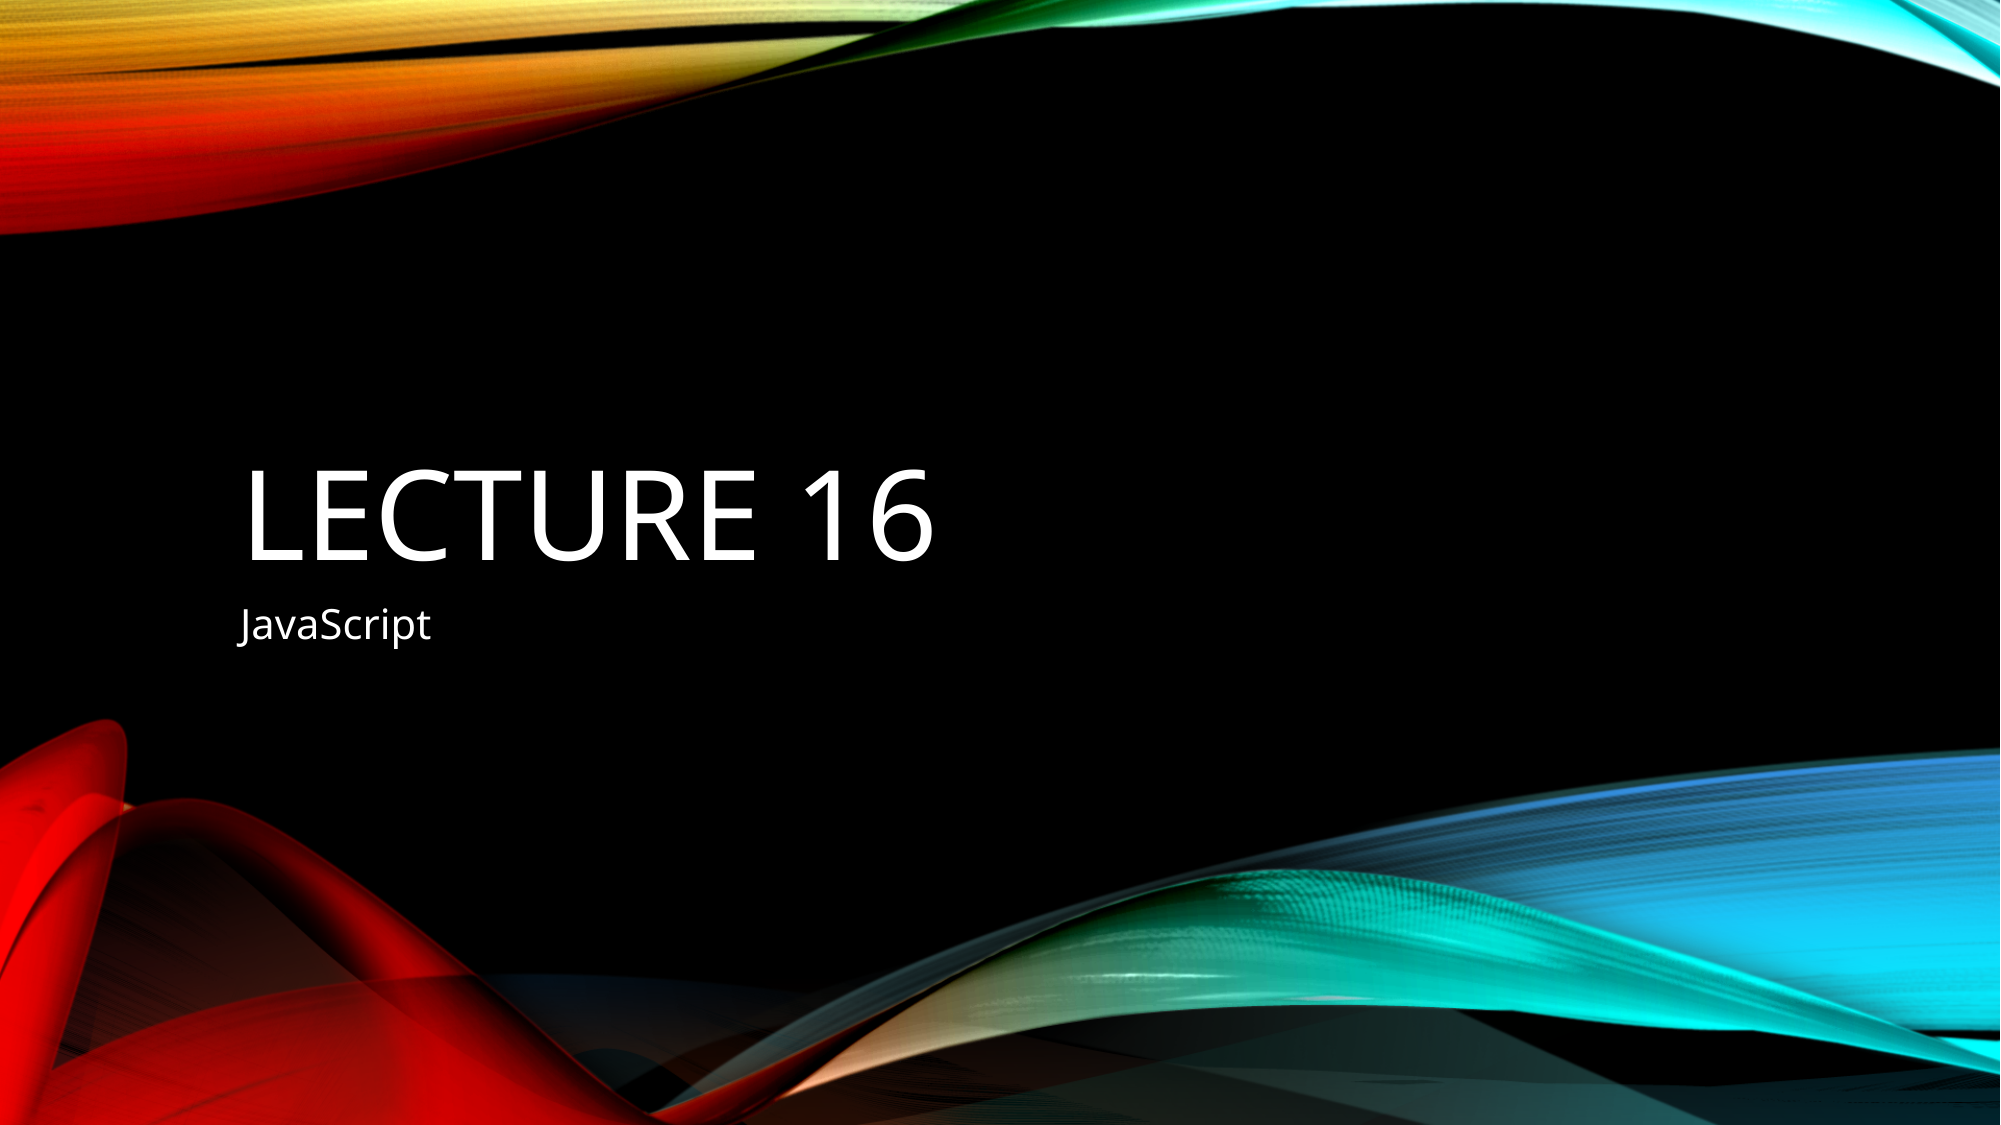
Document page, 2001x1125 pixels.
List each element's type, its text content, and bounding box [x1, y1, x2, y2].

title Lecture 16 [225, 295, 1775, 595]
picture [0, 0, 2000, 237]
picture [0, 717, 2000, 1125]
subtitle JavaScript [225, 595, 1775, 709]
